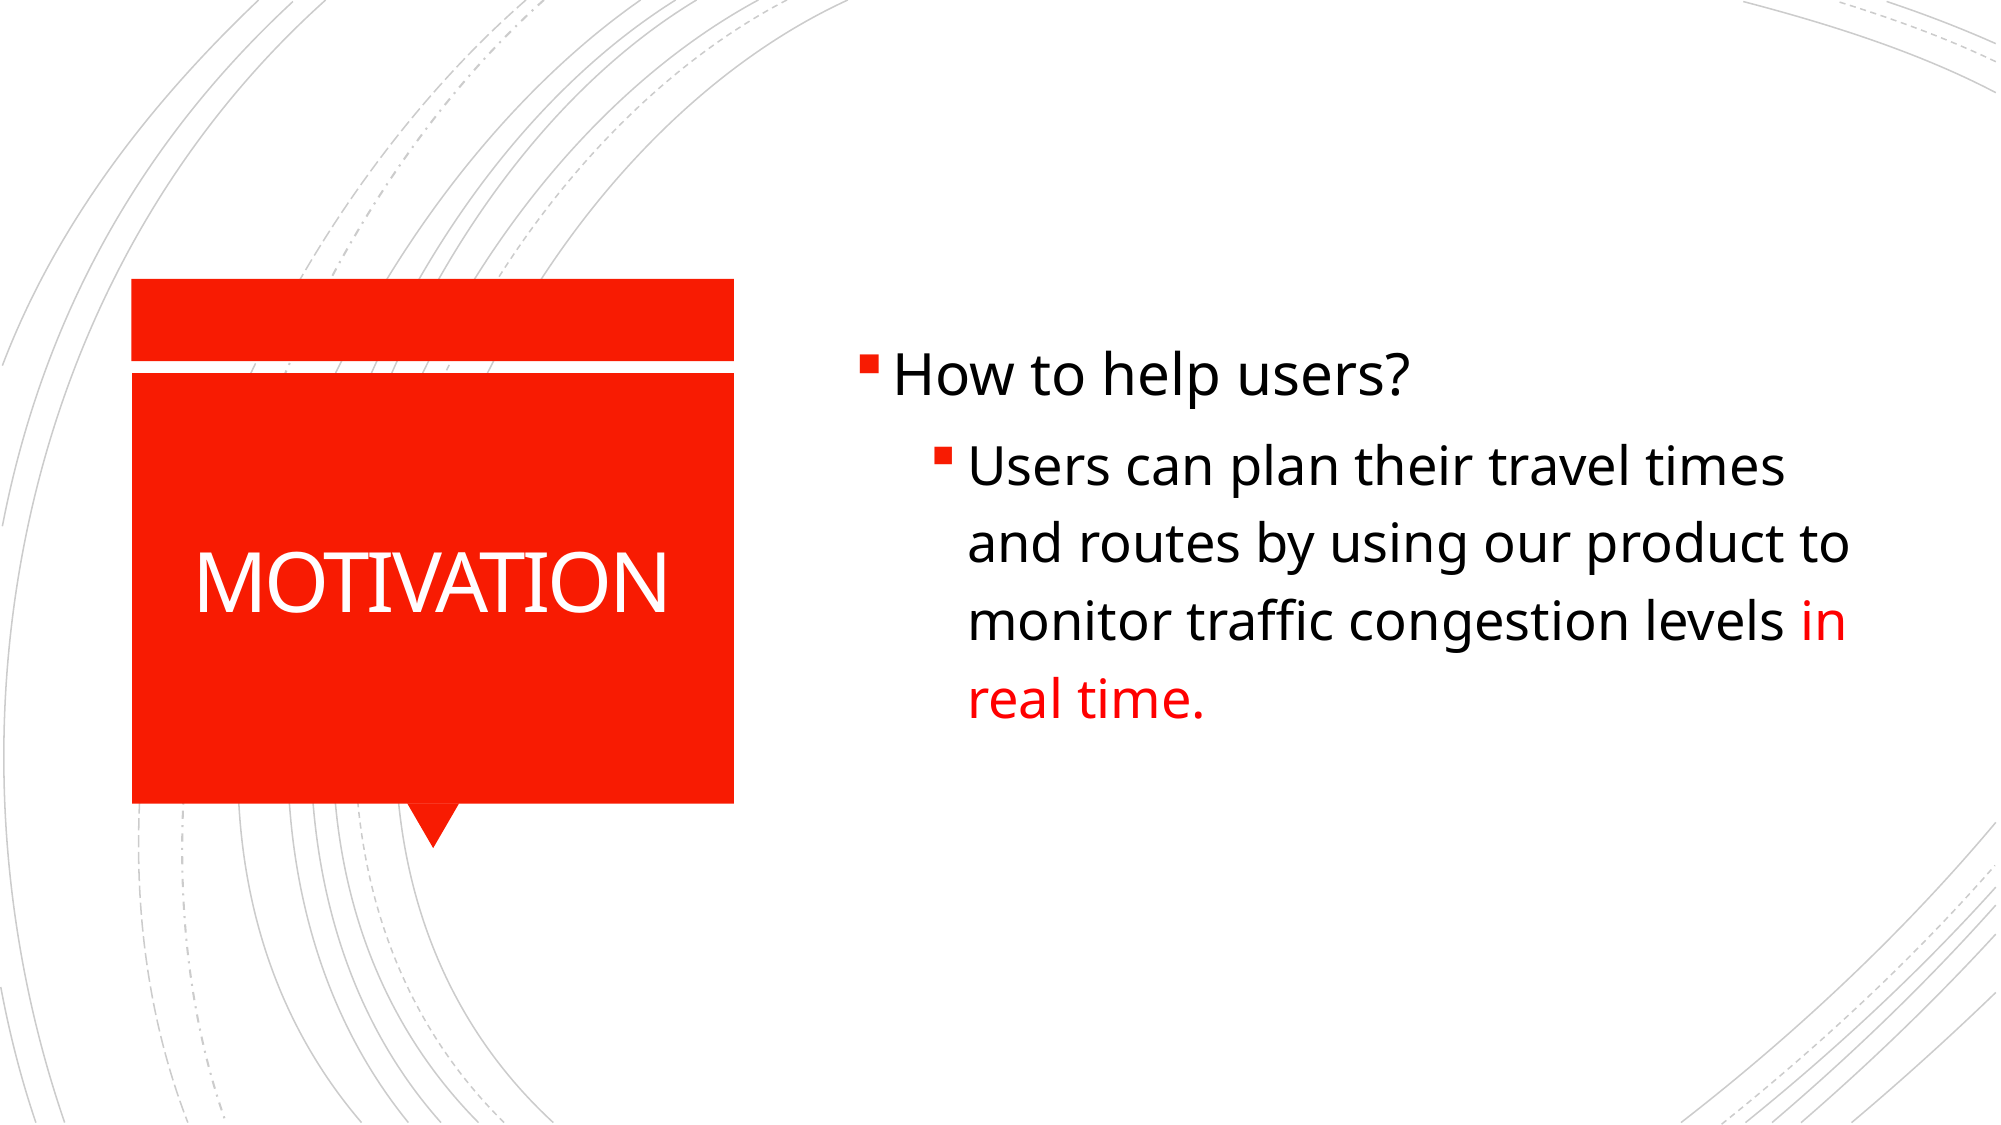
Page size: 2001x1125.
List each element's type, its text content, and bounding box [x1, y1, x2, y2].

title MOTIVATION [145, 385, 720, 789]
list How to help users? Users can plan their travel times and routes by using our product to monitor traffic congestion levels in real time. [839, 131, 1871, 993]
